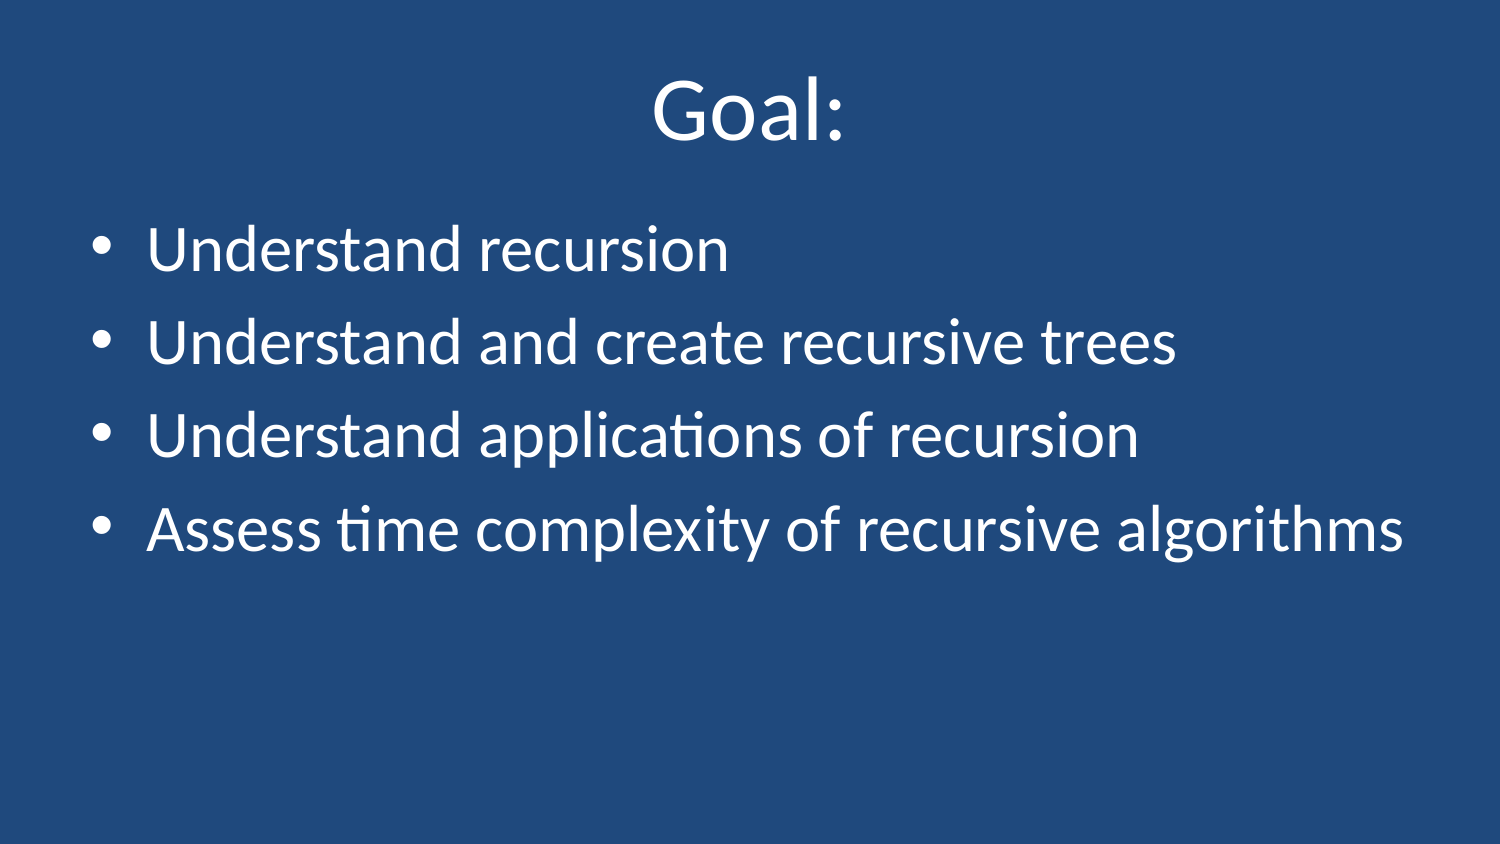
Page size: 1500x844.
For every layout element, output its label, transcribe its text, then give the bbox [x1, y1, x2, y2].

list Understand recursion Understand and create recursive trees Understand applications of recursion Assess time complexity of recursive algorithms [75, 196, 1425, 754]
title Goal: [75, 33, 1425, 175]
